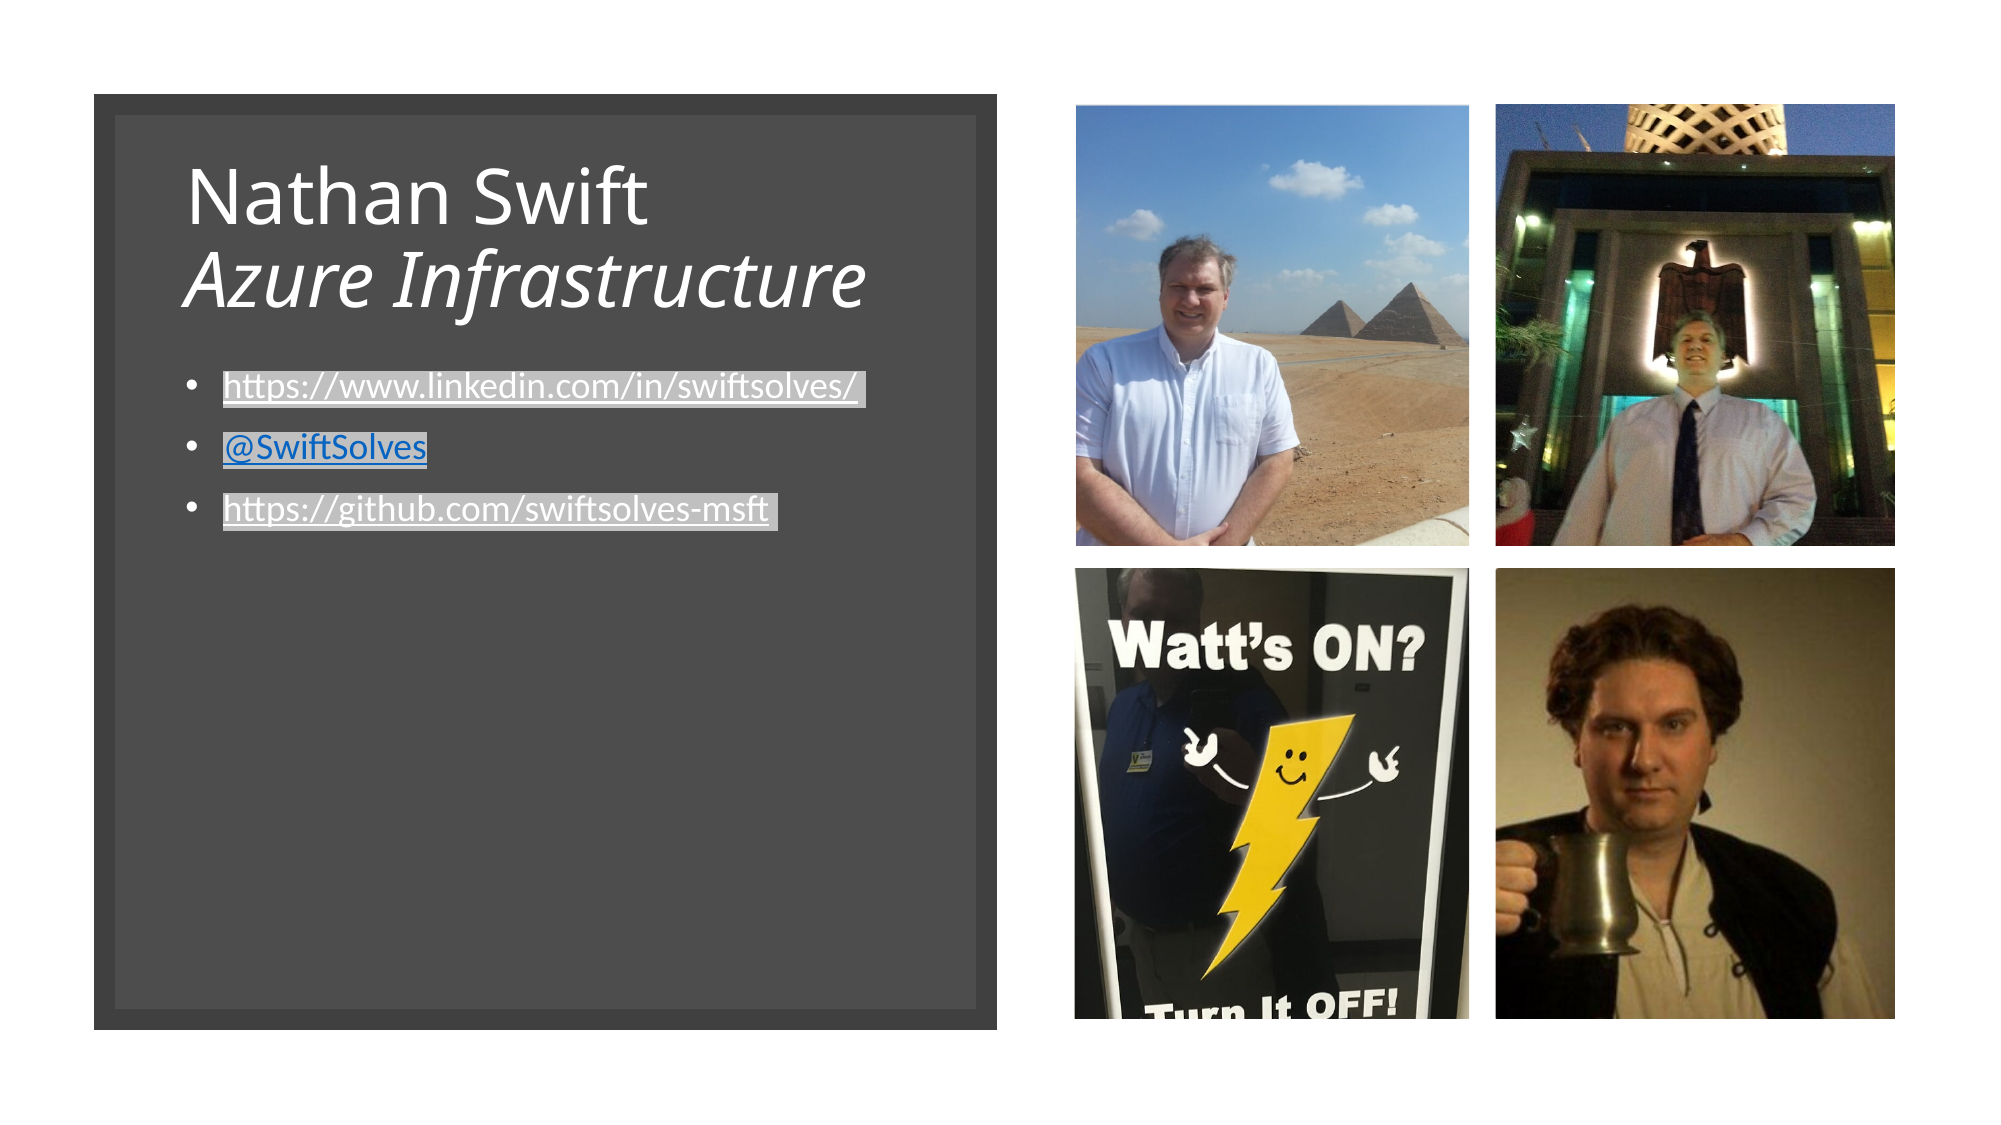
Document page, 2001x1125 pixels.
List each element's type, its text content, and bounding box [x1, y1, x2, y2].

picture [1495, 568, 1895, 1019]
picture [1495, 104, 1895, 546]
picture [1074, 568, 1470, 1019]
picture [1075, 104, 1470, 546]
text_box [104, 104, 987, 1021]
list https://www.linkedin.com/in/swiftsolves/ @SwiftSolves https://github.com/swiftsolves-msft [170, 358, 925, 958]
title Nathan Swift Azure Infrastructure [170, 146, 925, 336]
